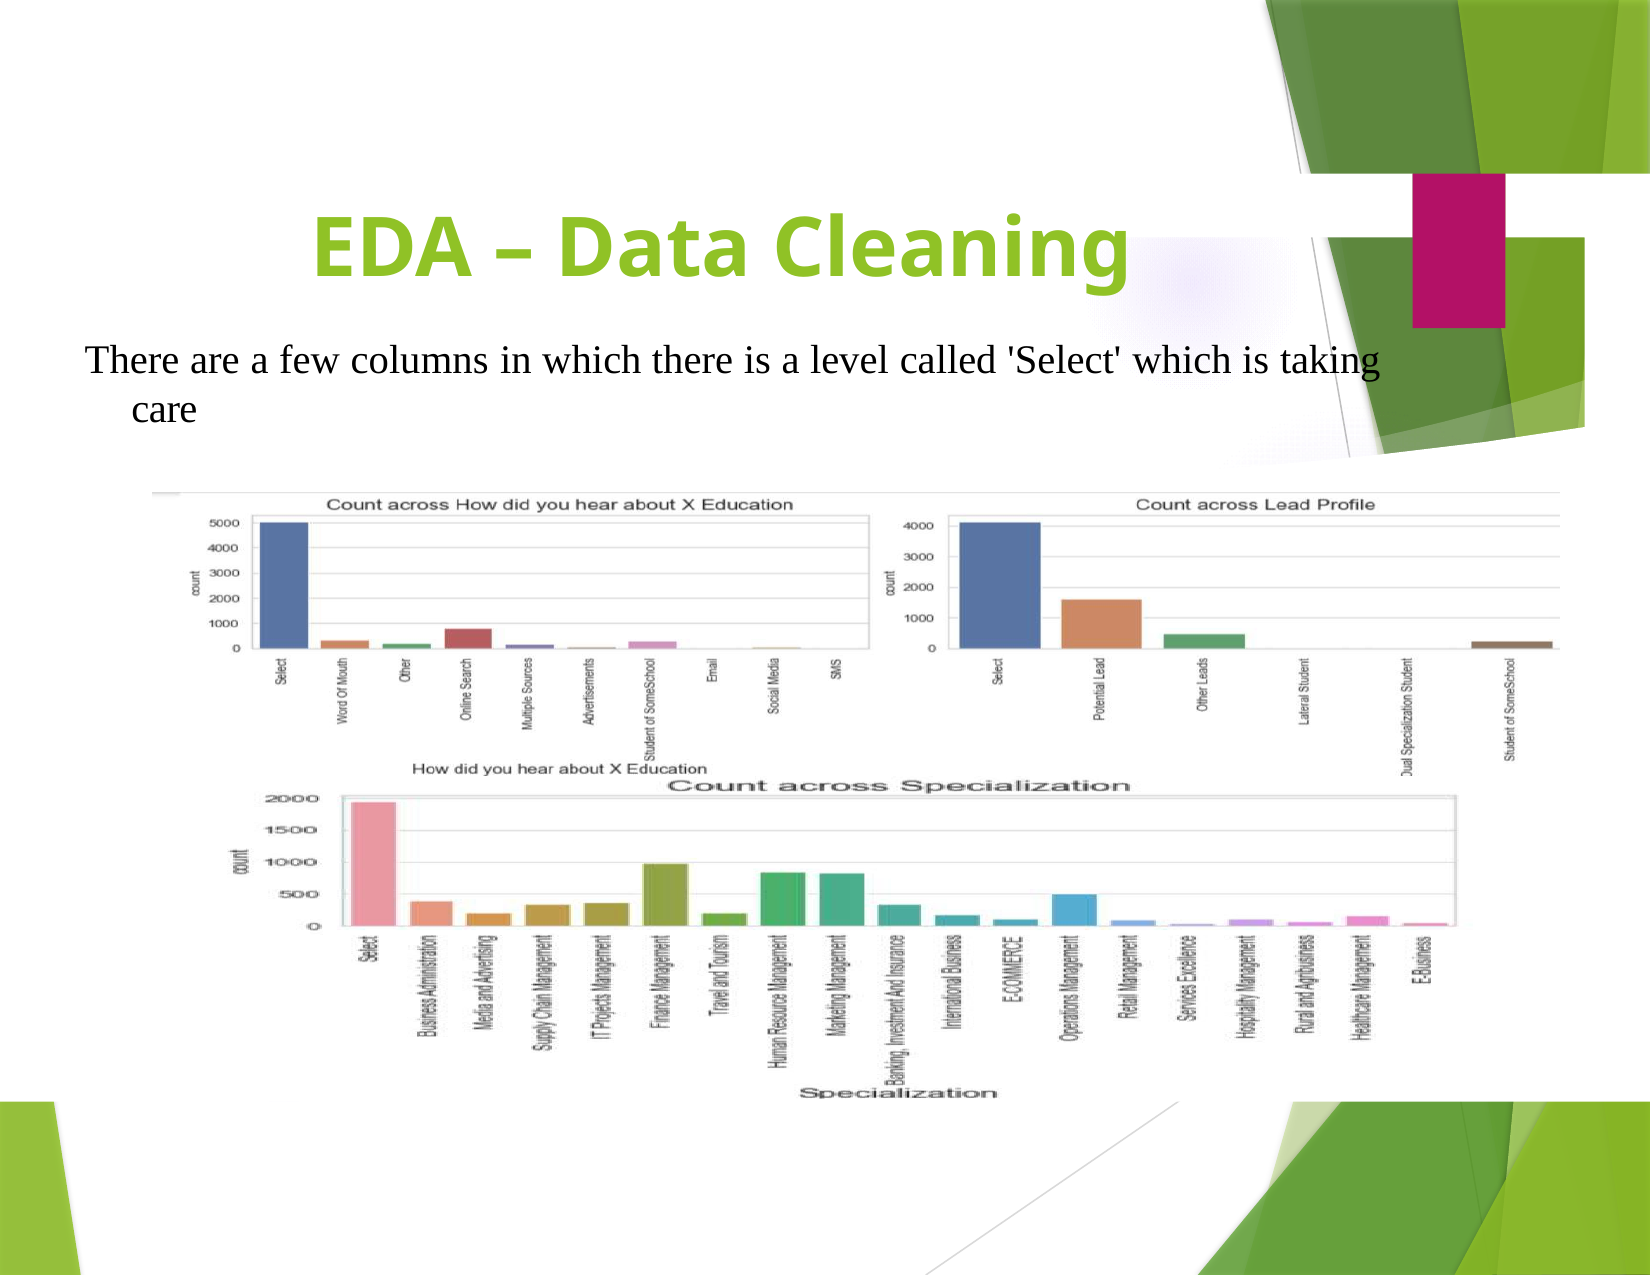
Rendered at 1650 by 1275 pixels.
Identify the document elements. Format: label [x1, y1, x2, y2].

text_box [0, 172, 1650, 1103]
